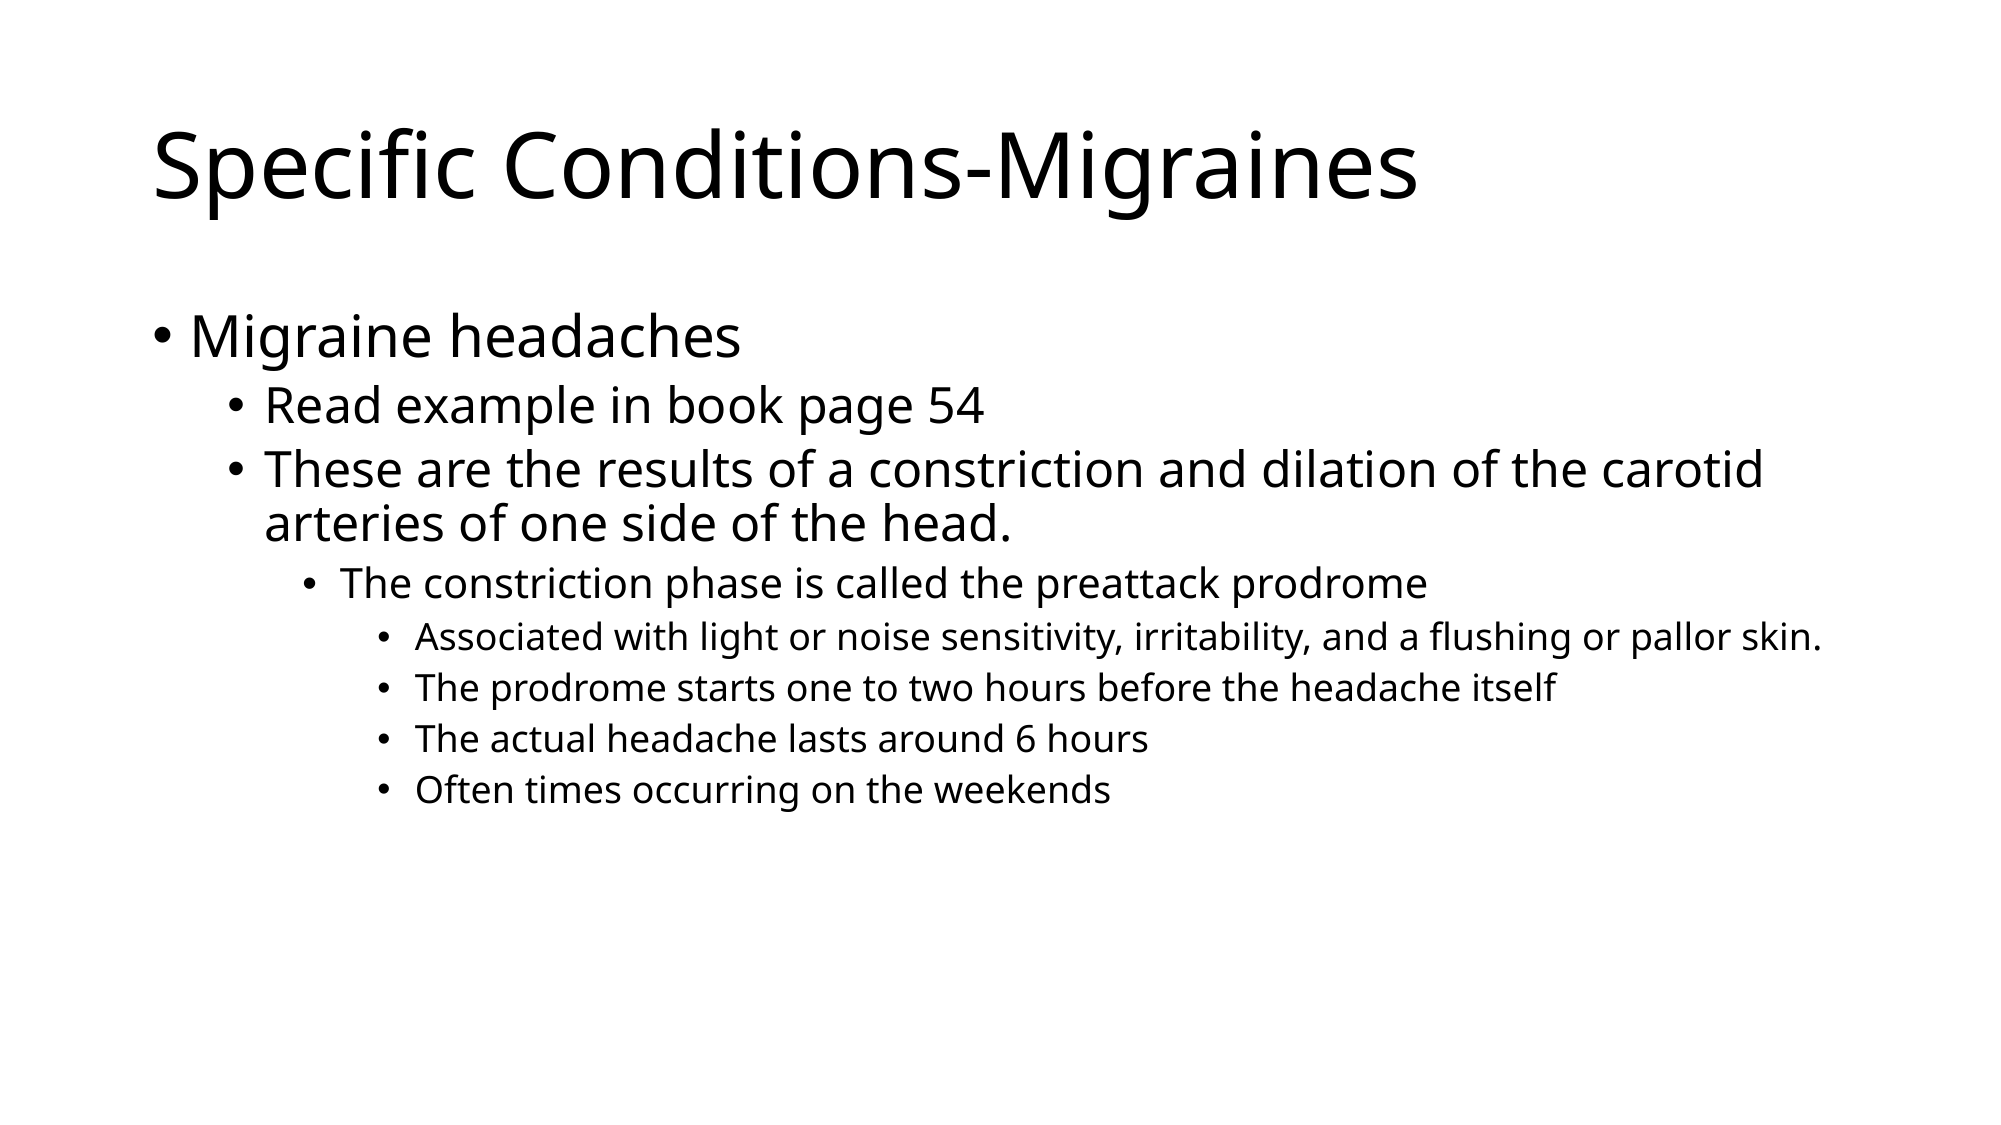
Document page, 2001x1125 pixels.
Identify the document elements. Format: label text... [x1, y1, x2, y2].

list Migraine headaches Read example in book page 54 These are the results of a constriction and dilation of the carotid arteries of one side of the head. The constriction phase is called the preattack prodrome Associated with light or noise sensitivity, irritability, and a flushing or pallor skin. The prodrome starts one to two hours before the headache itself The actual headache lasts around 6 hours Often times occurring on the weekends [137, 299, 1863, 1014]
title Specific Conditions-Migraines [137, 59, 1863, 278]
